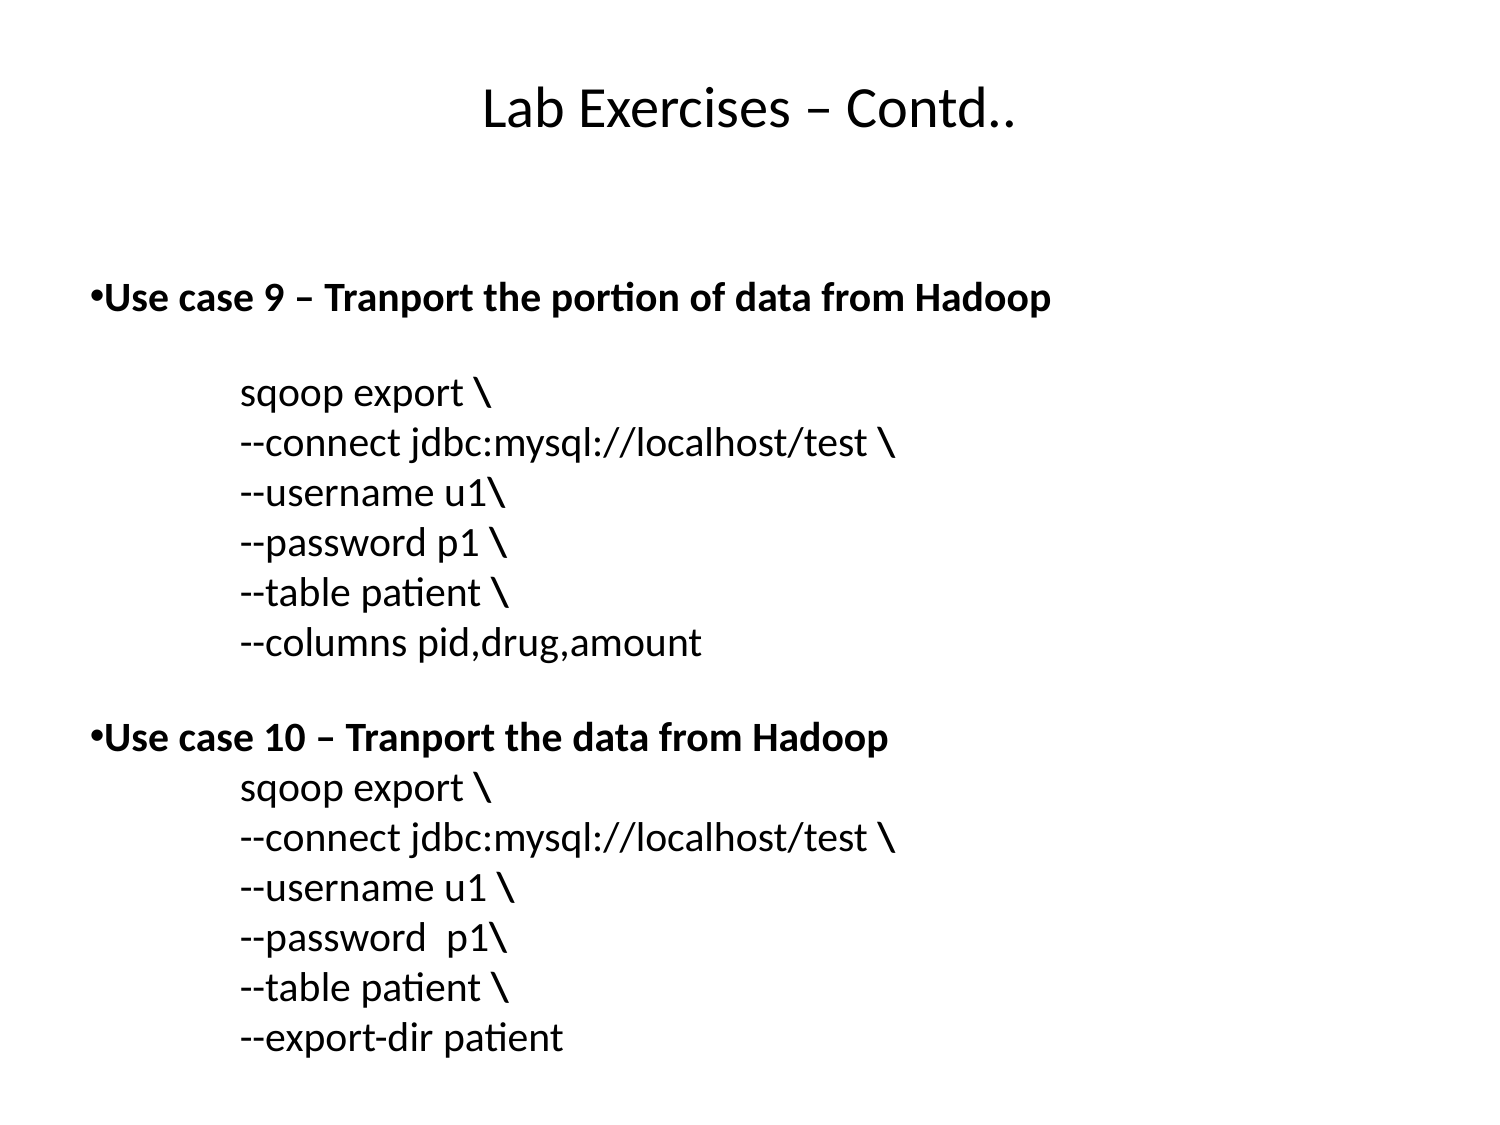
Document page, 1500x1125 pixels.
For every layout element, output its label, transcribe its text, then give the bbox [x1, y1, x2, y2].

text_box Use case 9 – Tranport the portion of data from Hadoop sqoop export \ --connect jdbc:mysql://localhost/test \ --username u1\ --password p1 \ --table patient \ --columns pid,drug,amount Use case 10 – Tranport the data from Hadoop sqoop export \ --connect jdbc:mysql://localhost/test \ --username u1 \ --password p1\ --table patient \ --export-dir patient [74, 262, 1425, 1005]
text_box Lab Exercises – Contd.. [74, 45, 1425, 163]
